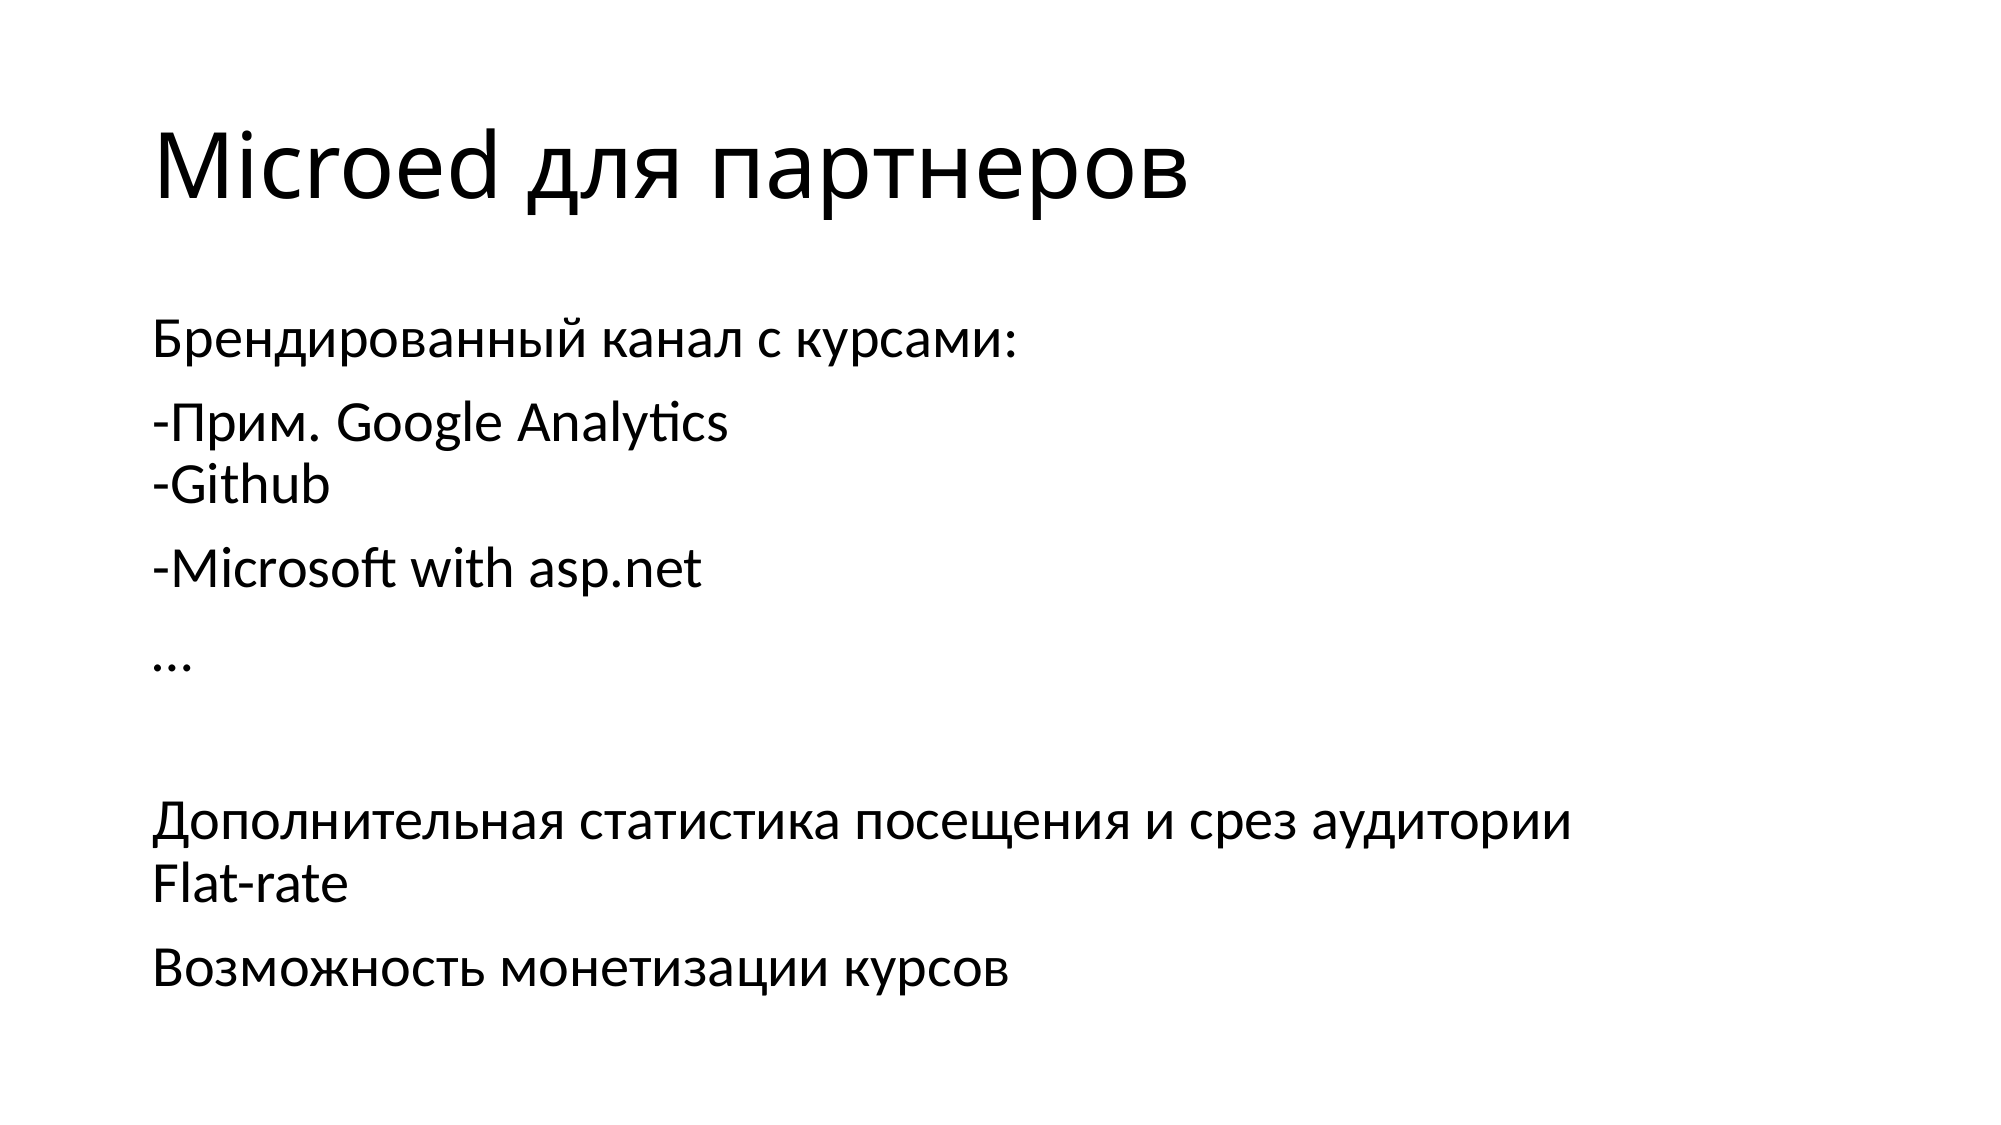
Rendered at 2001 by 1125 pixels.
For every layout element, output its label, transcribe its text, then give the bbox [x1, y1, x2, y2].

list Брендированный канал с курсами: -Прим. Google Analytics -Github -Microsoft with asp.net … Дополнительная статистика посещения и срез аудитории Flat-rate Возможность монетизации курсов [137, 299, 1863, 1014]
title Microed для партнеров [137, 59, 1863, 278]
